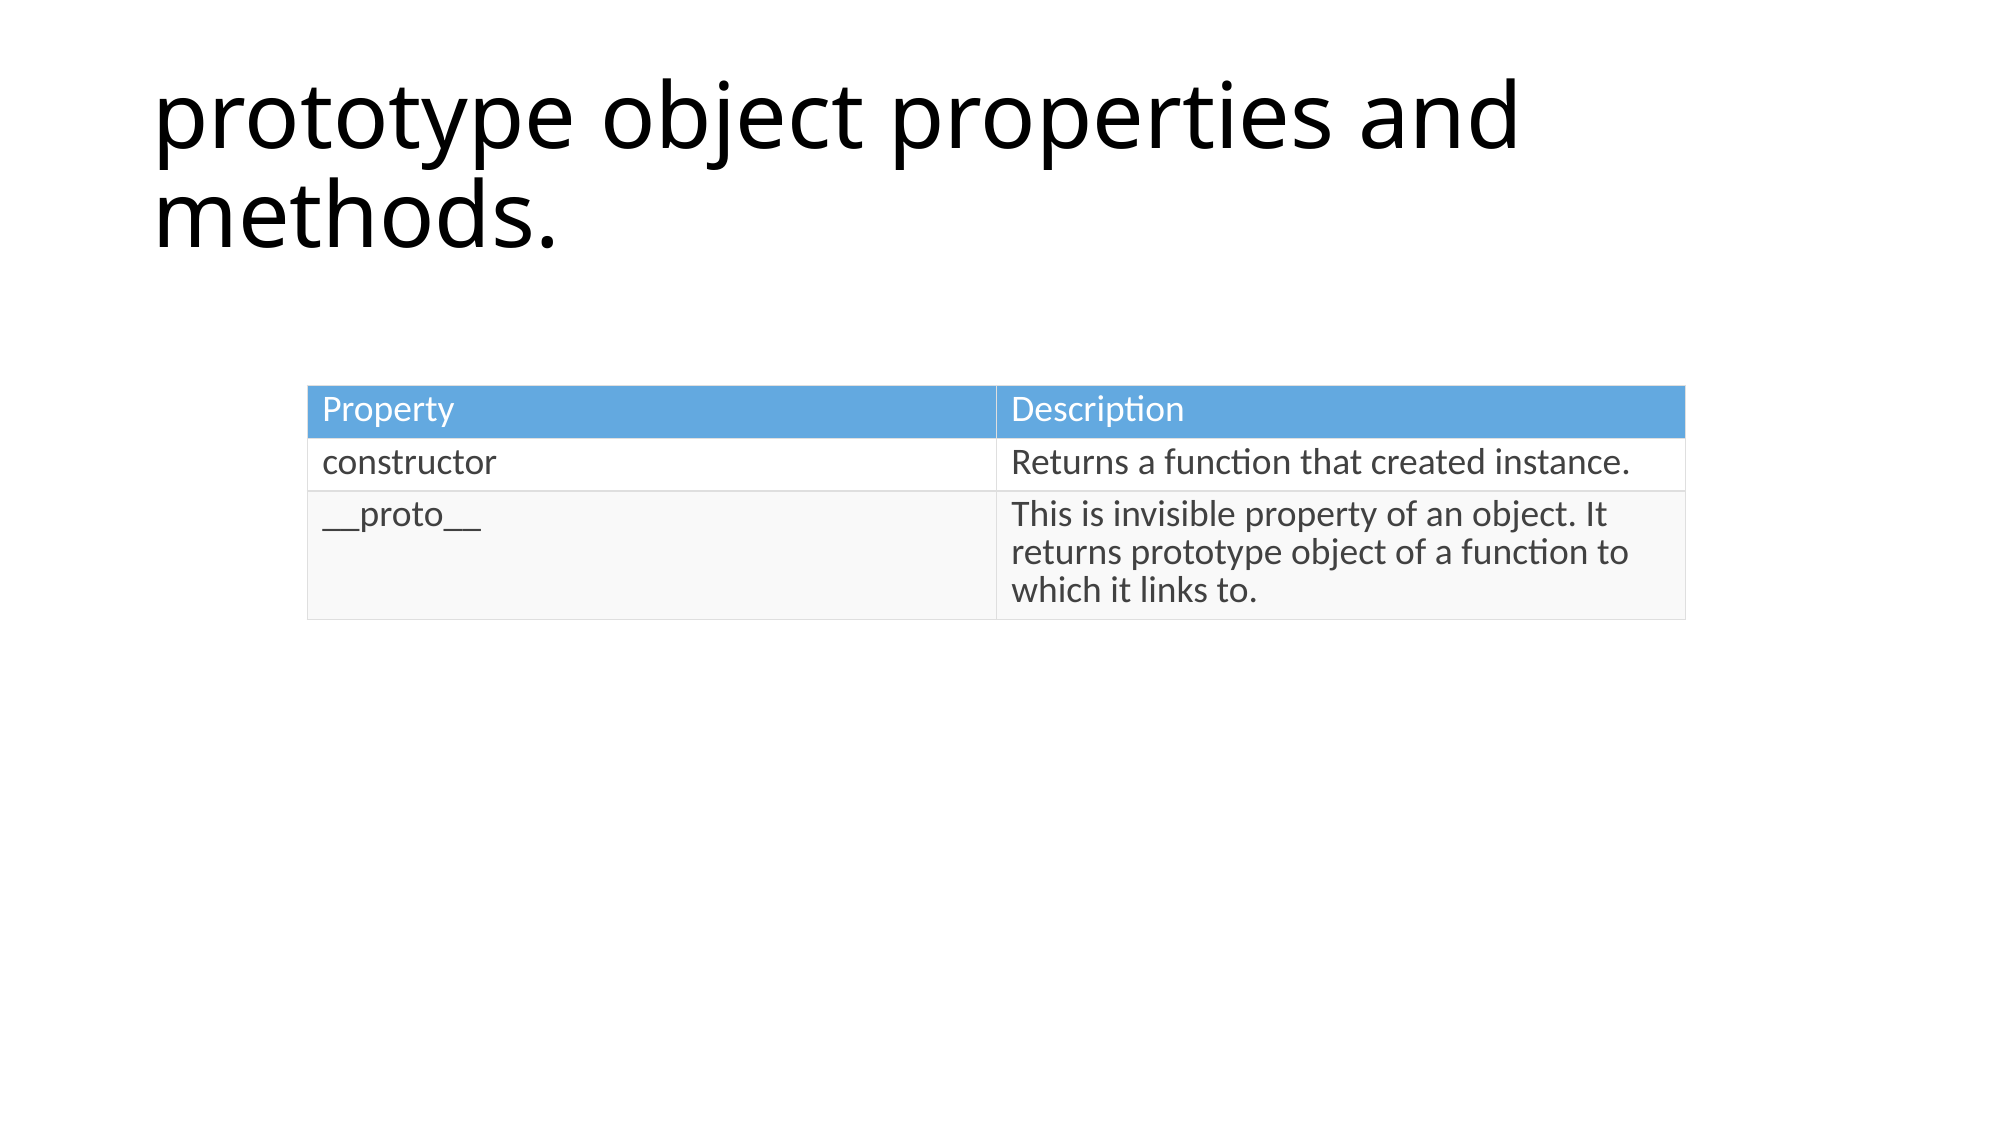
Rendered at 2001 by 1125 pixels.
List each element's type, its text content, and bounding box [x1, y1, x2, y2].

table_cell __proto__ [308, 492, 996, 619]
title prototype object properties and methods. [137, 59, 1863, 278]
table_cell This is invisible property of an object. It returns prototype object of a function to which it links to. [997, 492, 1685, 619]
table_cell constructor [308, 439, 996, 490]
table_header Property [308, 386, 996, 438]
table_cell Returns a function that created instance. [997, 439, 1685, 490]
table_header Description [997, 386, 1685, 438]
